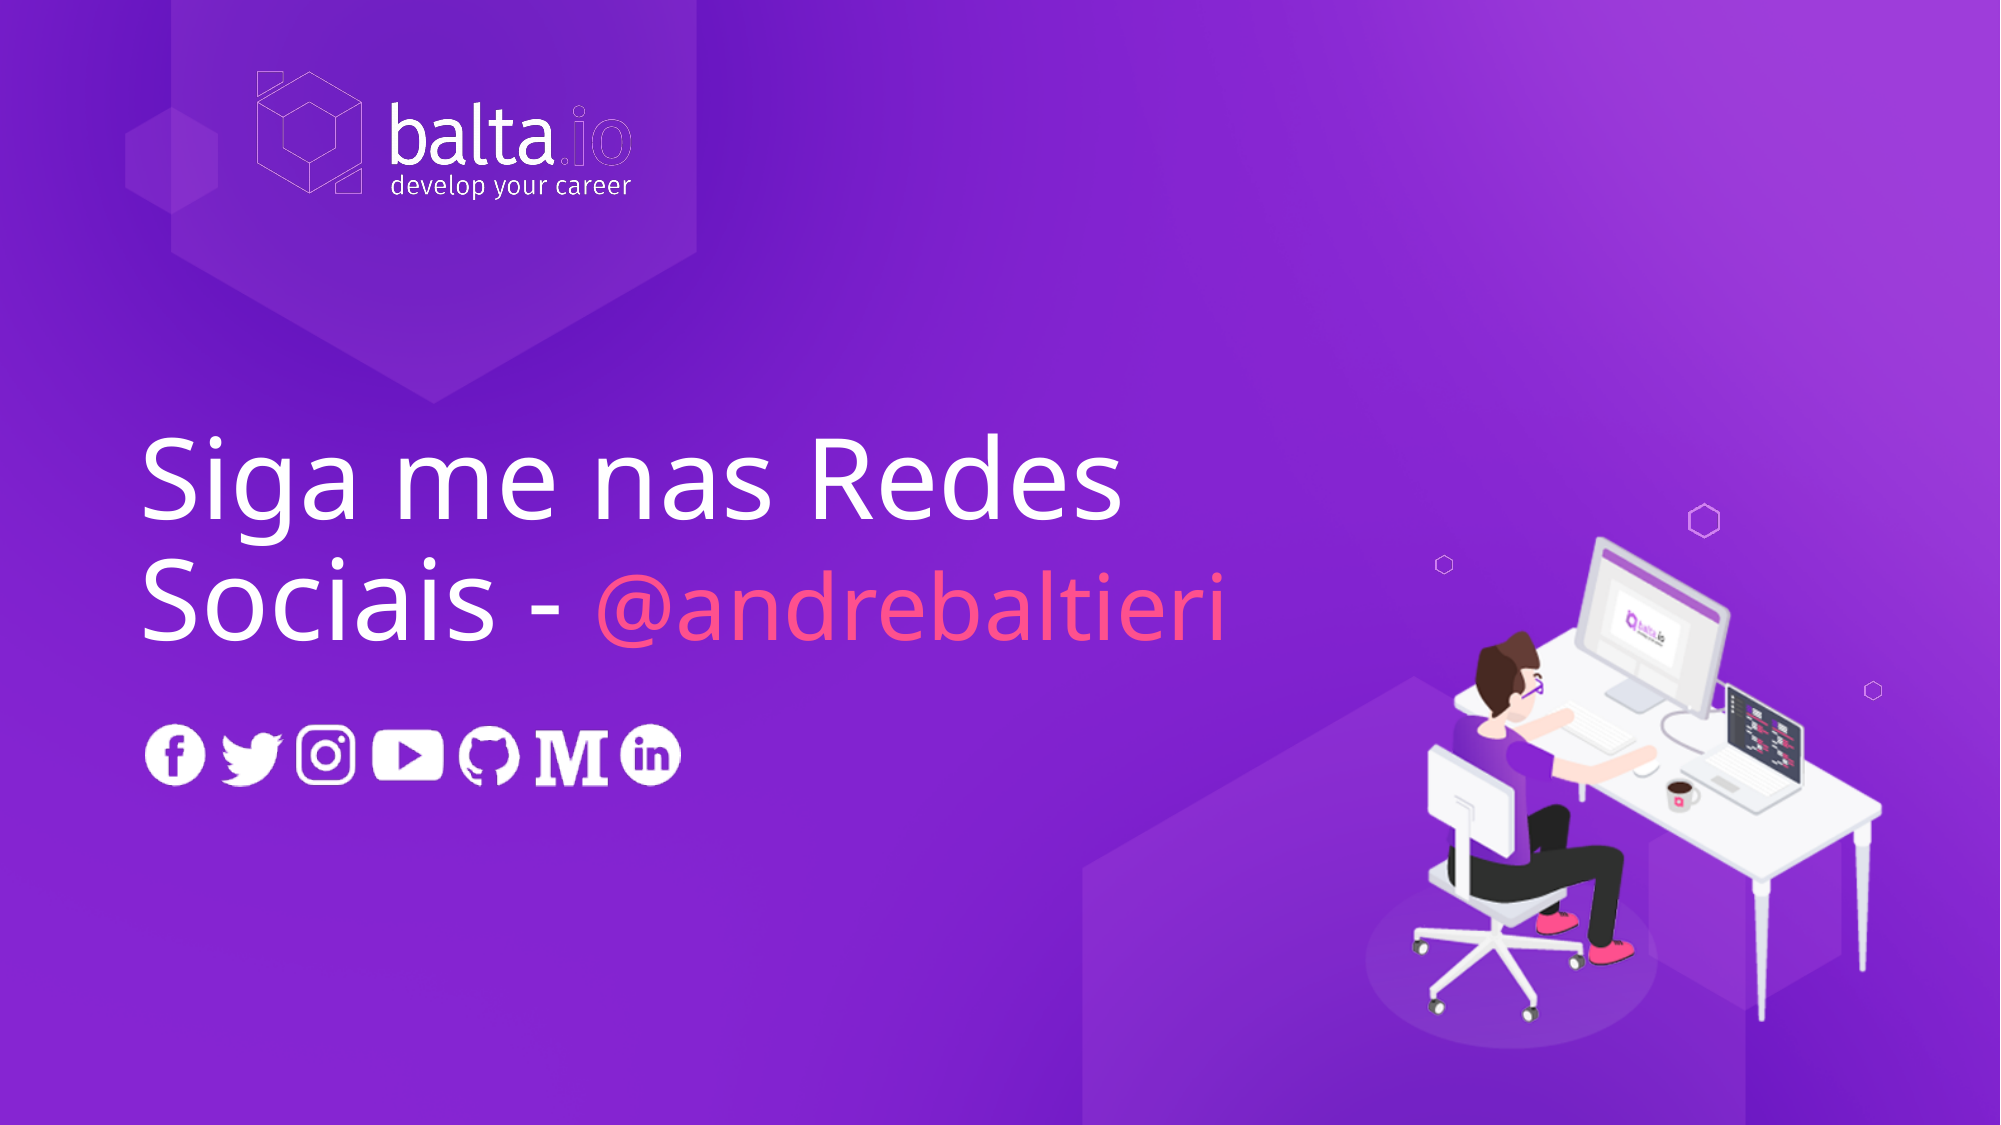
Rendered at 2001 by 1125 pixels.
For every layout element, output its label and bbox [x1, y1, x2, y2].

picture [256, 71, 632, 200]
picture [1363, 421, 1891, 1084]
list [0, 0, 2000, 1125]
picture [145, 723, 681, 787]
